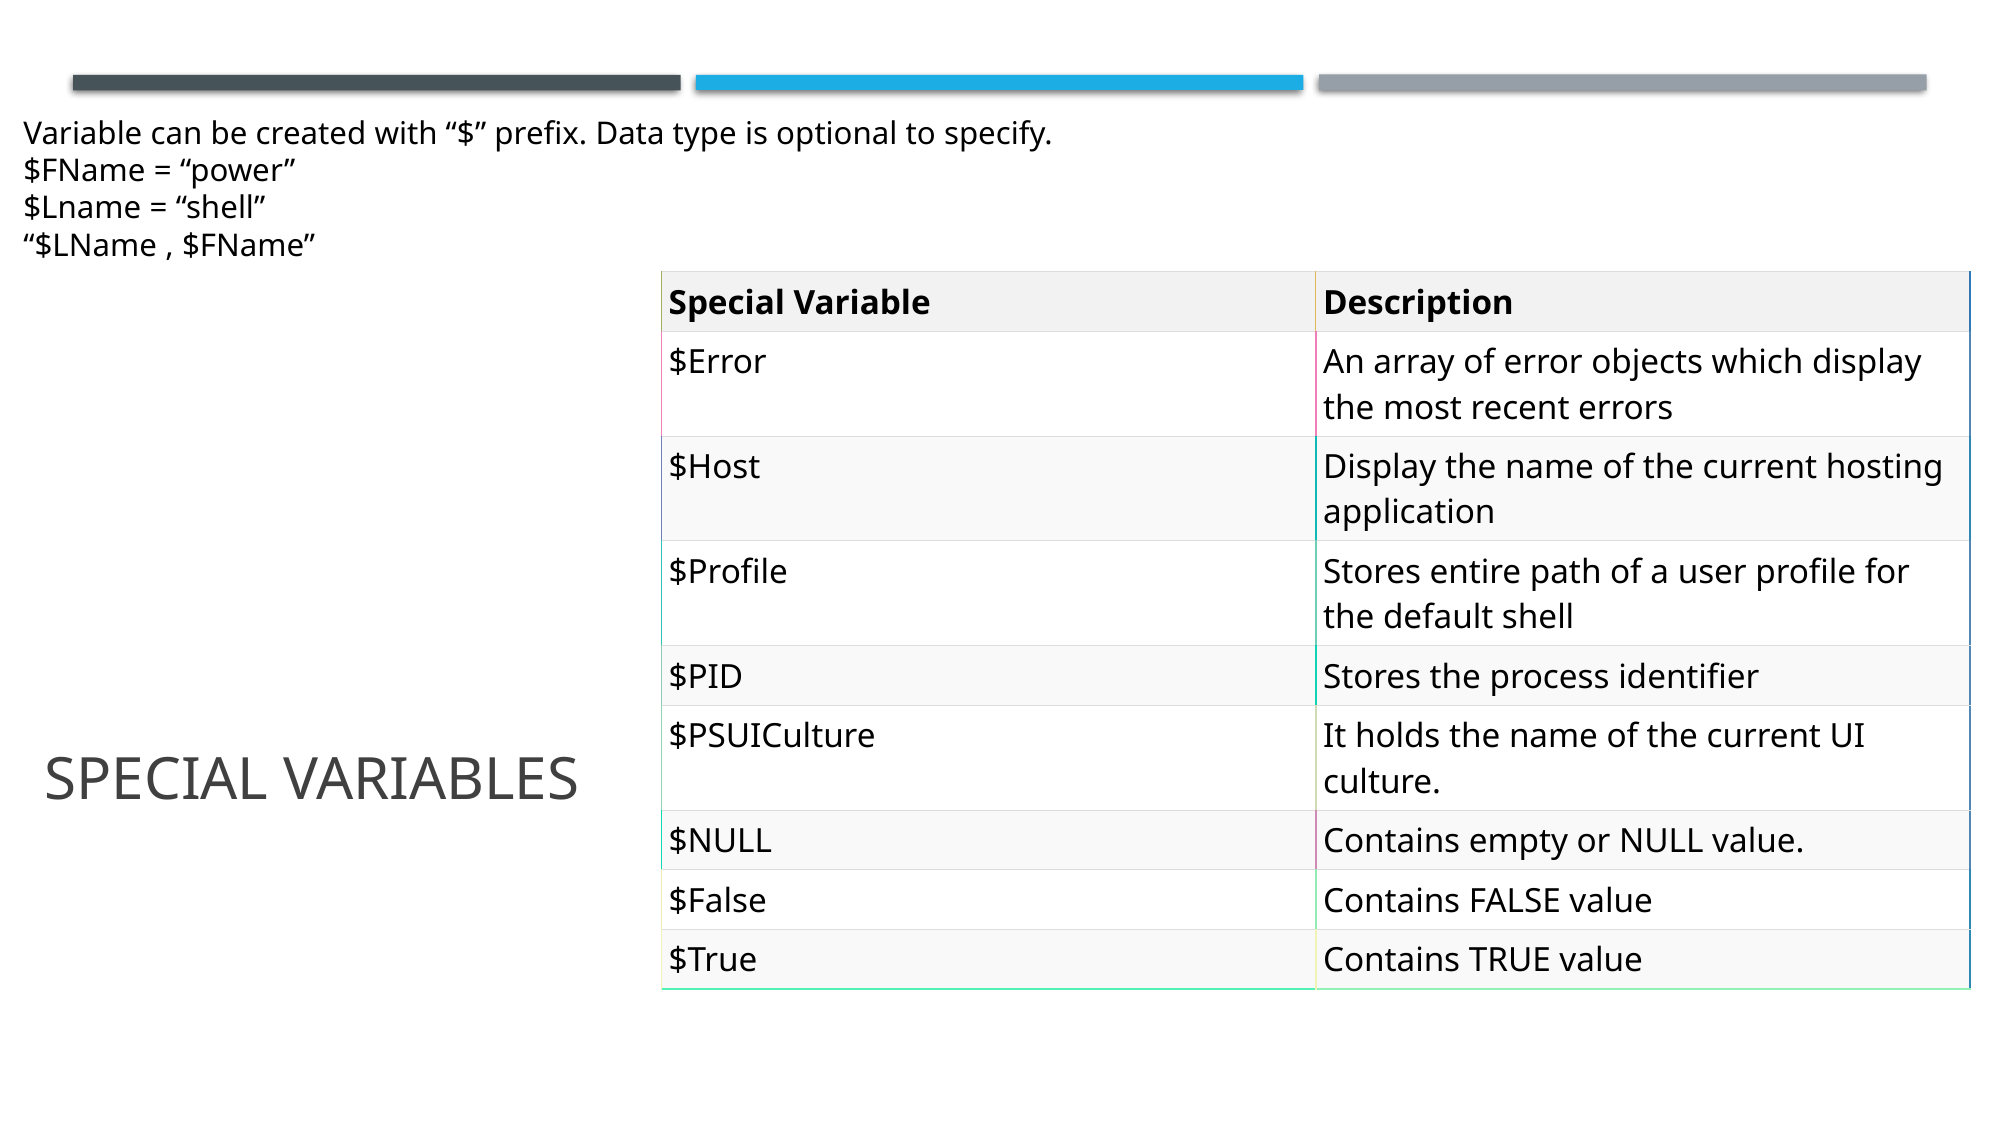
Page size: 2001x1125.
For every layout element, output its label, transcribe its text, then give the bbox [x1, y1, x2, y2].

table_cell Display the name of the current hosting application [1317, 437, 1969, 540]
table_cell $NULL [662, 811, 1315, 869]
table_cell Contains empty or NULL value. [1317, 811, 1969, 869]
text_box Variable can be created with “$” prefix. Data type is optional to specify. $FName = “power” $Lname = “shell” “$LName , $FName” [8, 105, 1069, 308]
table_cell Contains FALSE value [1317, 870, 1969, 929]
table_cell Stores entire path of a user profile for the default shell [1317, 541, 1969, 645]
title Special variables [29, 623, 661, 819]
table_cell $Error [662, 332, 1315, 436]
table_cell $Profile [662, 541, 1315, 645]
table_cell $PID [662, 646, 1315, 705]
table_cell $Host [662, 437, 1315, 540]
table_cell $True [662, 930, 1315, 988]
table_header Special Variable [662, 272, 1315, 331]
table_cell An array of error objects which display the most recent errors [1317, 332, 1969, 436]
table_cell Contains TRUE value [1317, 930, 1969, 988]
table_cell $PSUICulture [662, 706, 1315, 810]
table_header Description [1316, 272, 1969, 331]
table_cell It holds the name of the current UI culture. [1317, 706, 1969, 810]
table_cell $False [662, 870, 1315, 929]
table_cell Stores the process identifier [1317, 646, 1969, 705]
